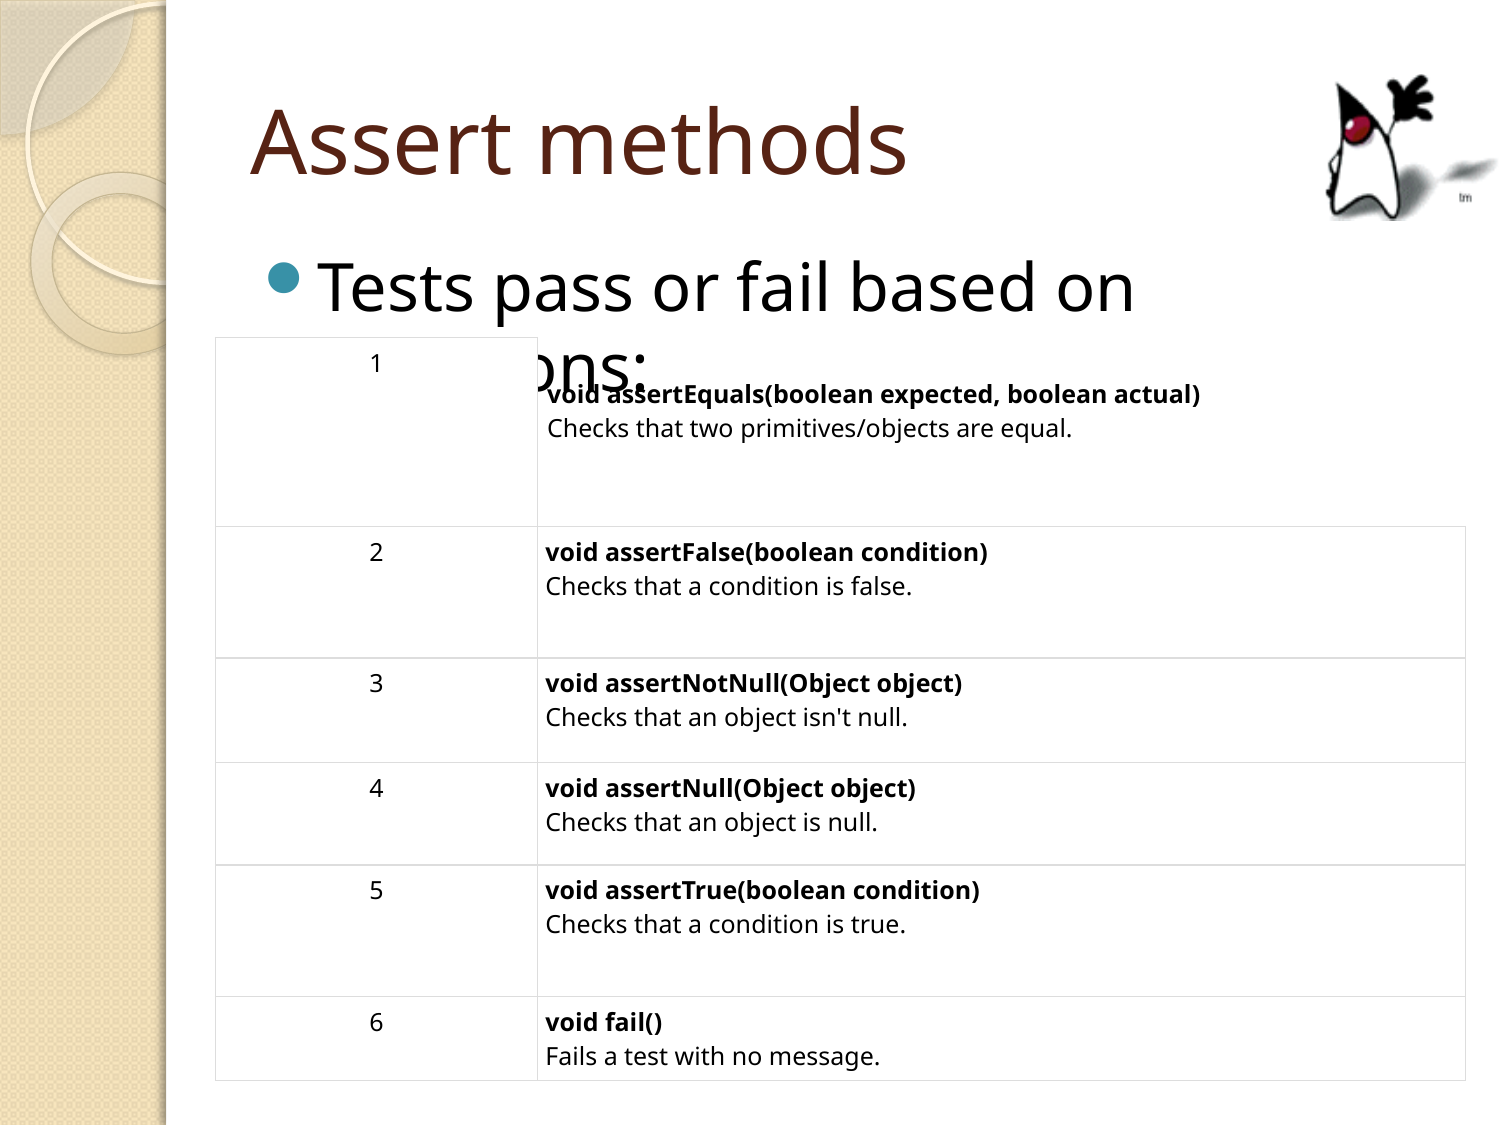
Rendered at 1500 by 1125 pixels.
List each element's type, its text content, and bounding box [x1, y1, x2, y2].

table_cell void fail() Fails a test with no message. [538, 997, 1465, 1080]
table_cell 2 [216, 527, 537, 657]
table_cell void assertTrue(boolean condition) Checks that a condition is true. [538, 866, 1465, 996]
table_header 1 [216, 338, 537, 526]
table_cell 4 [216, 763, 537, 864]
table_cell void assertNotNull(Object object) Checks that an object isn't null. [538, 659, 1465, 762]
table_cell 3 [216, 659, 537, 762]
picture [1325, 74, 1500, 221]
table_header void assertEquals(boolean expected, boolean actual) Checks that two primitives/objects are equal. [538, 338, 1466, 526]
list Tests pass or fail based on assertions: [235, 237, 1466, 338]
table_cell 6 [216, 997, 537, 1080]
table_cell void assertFalse(boolean condition) Checks that a condition is false. [538, 527, 1465, 657]
title Assert methods [235, 45, 1313, 233]
table_cell 5 [216, 866, 537, 996]
table_cell void assertNull(Object object) Checks that an object is null. [538, 763, 1465, 864]
